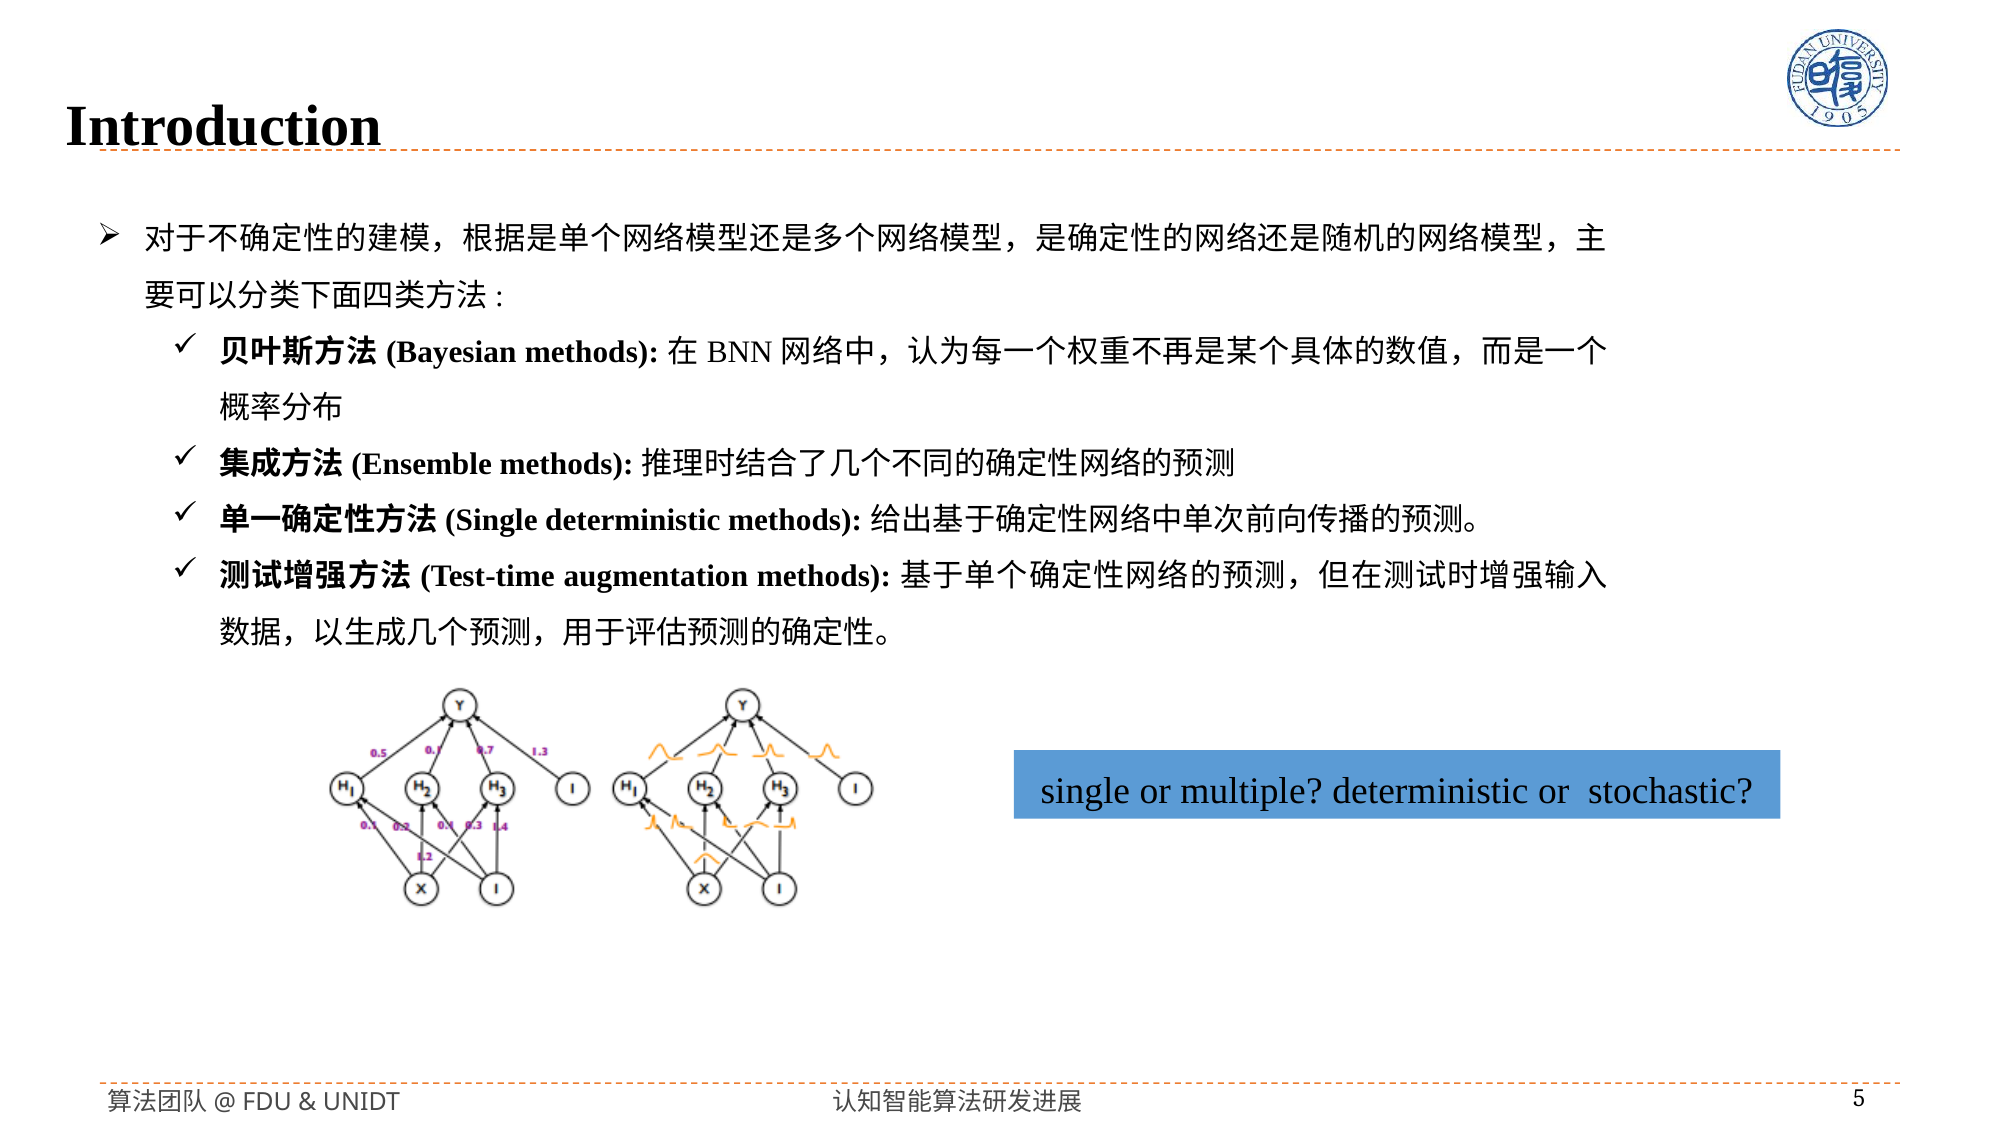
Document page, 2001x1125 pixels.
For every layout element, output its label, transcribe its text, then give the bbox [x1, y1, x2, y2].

text_box 对于不确定性的建模，根据是单个网络模型还是多个网络模型，是确定性的网络还是随机的网络模型，主要可以分类下面四类方法: 贝叶斯方法(Bayesian methods):在BNN网络中，认为每一个权重不再是某个具体的数值，而是一个概率分布 集成方法(Ensemble methods):推理时结合了几个不同的确定性网络的预测 单一确定性方法(Single deterministic methods):给出基于确定性网络中单次前向传播的预测。 测试增强方法(Test-time augmentation methods):基于单个确定性网络的预测，但在测试时增强输入数据，以生成几个预测，用于评估预测的确定性。 [82, 192, 1624, 826]
picture [1787, 29, 1888, 127]
text_box single or multiple? deterministic or stochastic? [1013, 750, 1781, 819]
picture [308, 668, 896, 939]
text_box Introduction [50, 79, 398, 165]
